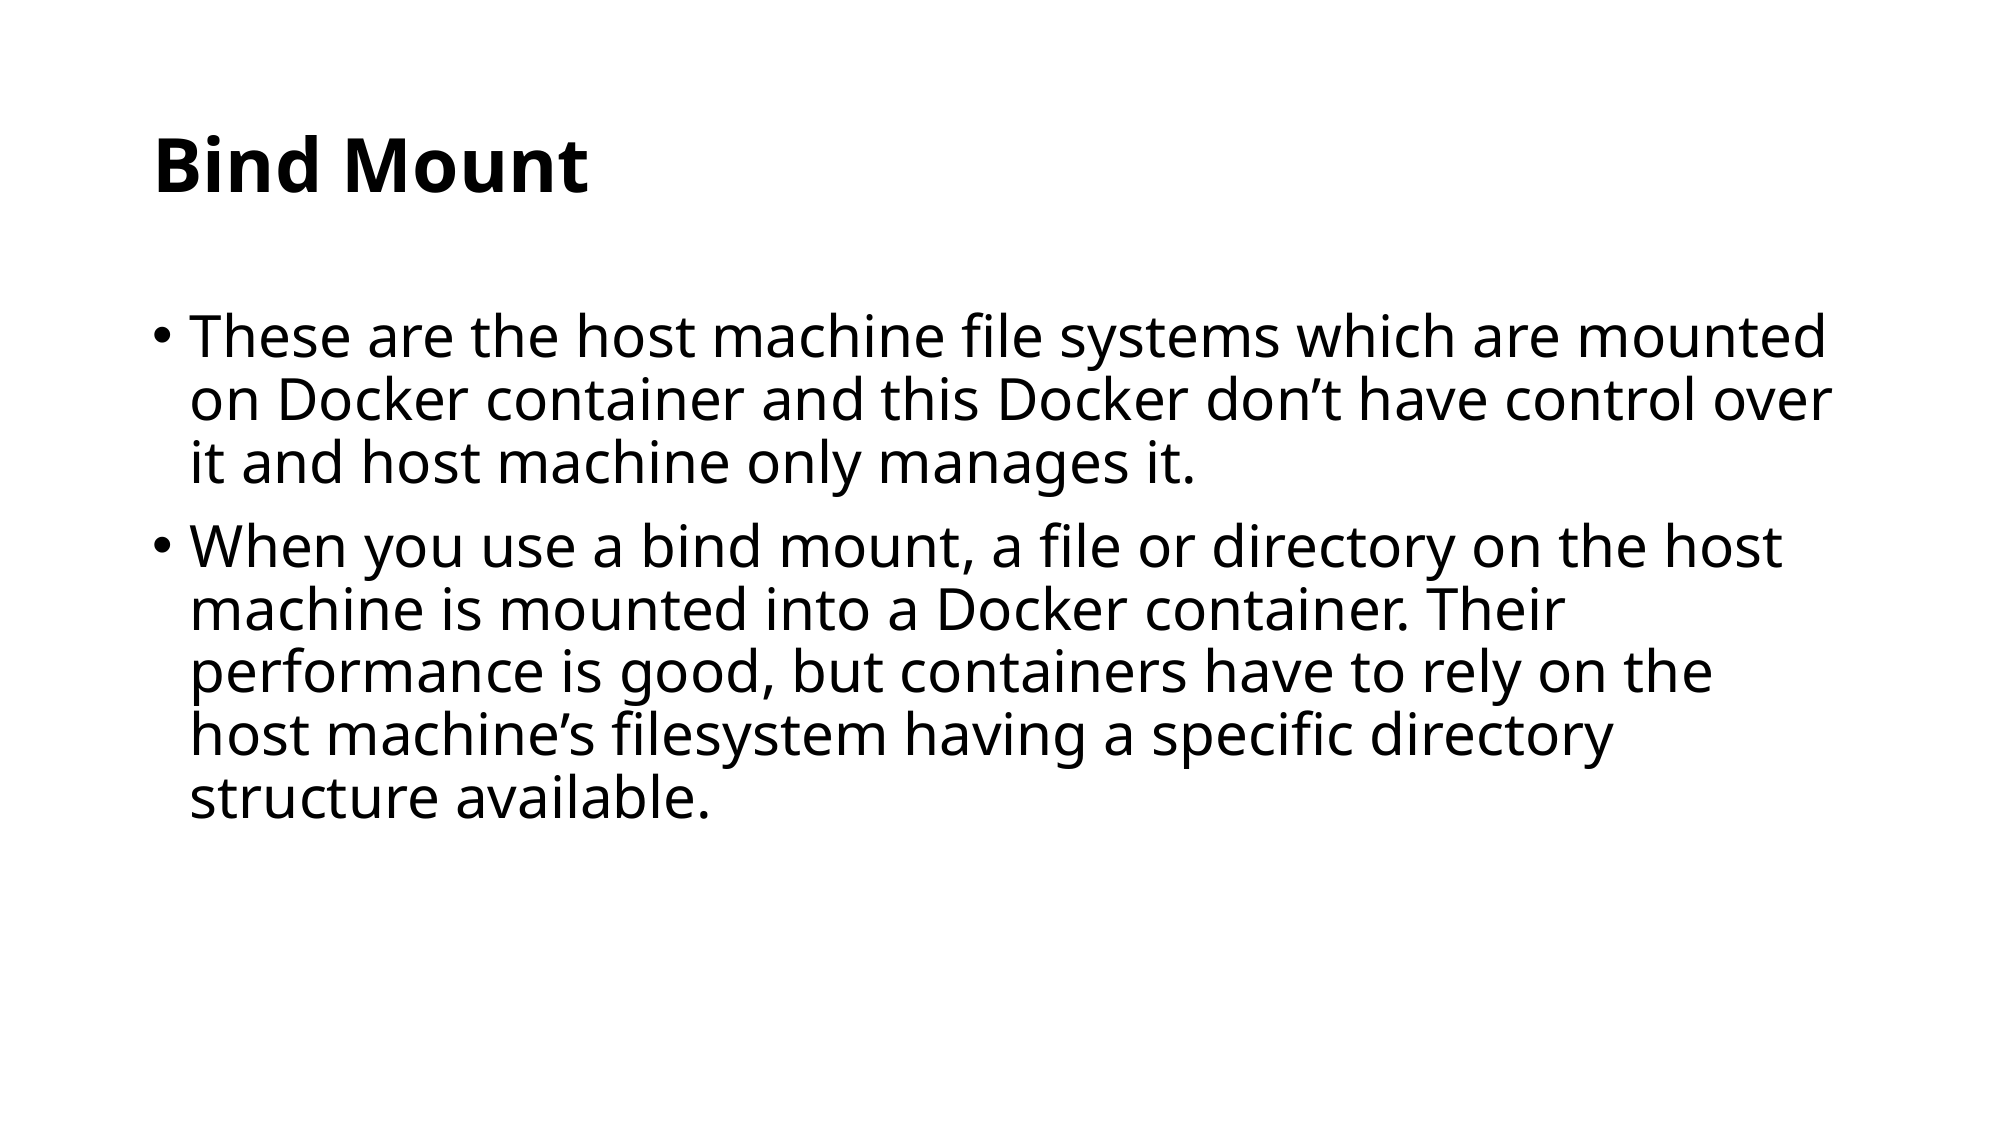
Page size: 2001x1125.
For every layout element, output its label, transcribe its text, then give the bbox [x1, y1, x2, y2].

title Bind Mount [137, 59, 1863, 278]
list These are the host machine file systems which are mounted on Docker container and this Docker don’t have control over it and host machine only manages it. When you use a bind mount, a file or directory on the host machine is mounted into a Docker container. Their performance is good, but containers have to rely on the host machine’s filesystem having a specific directory structure available. [137, 299, 1863, 1014]
